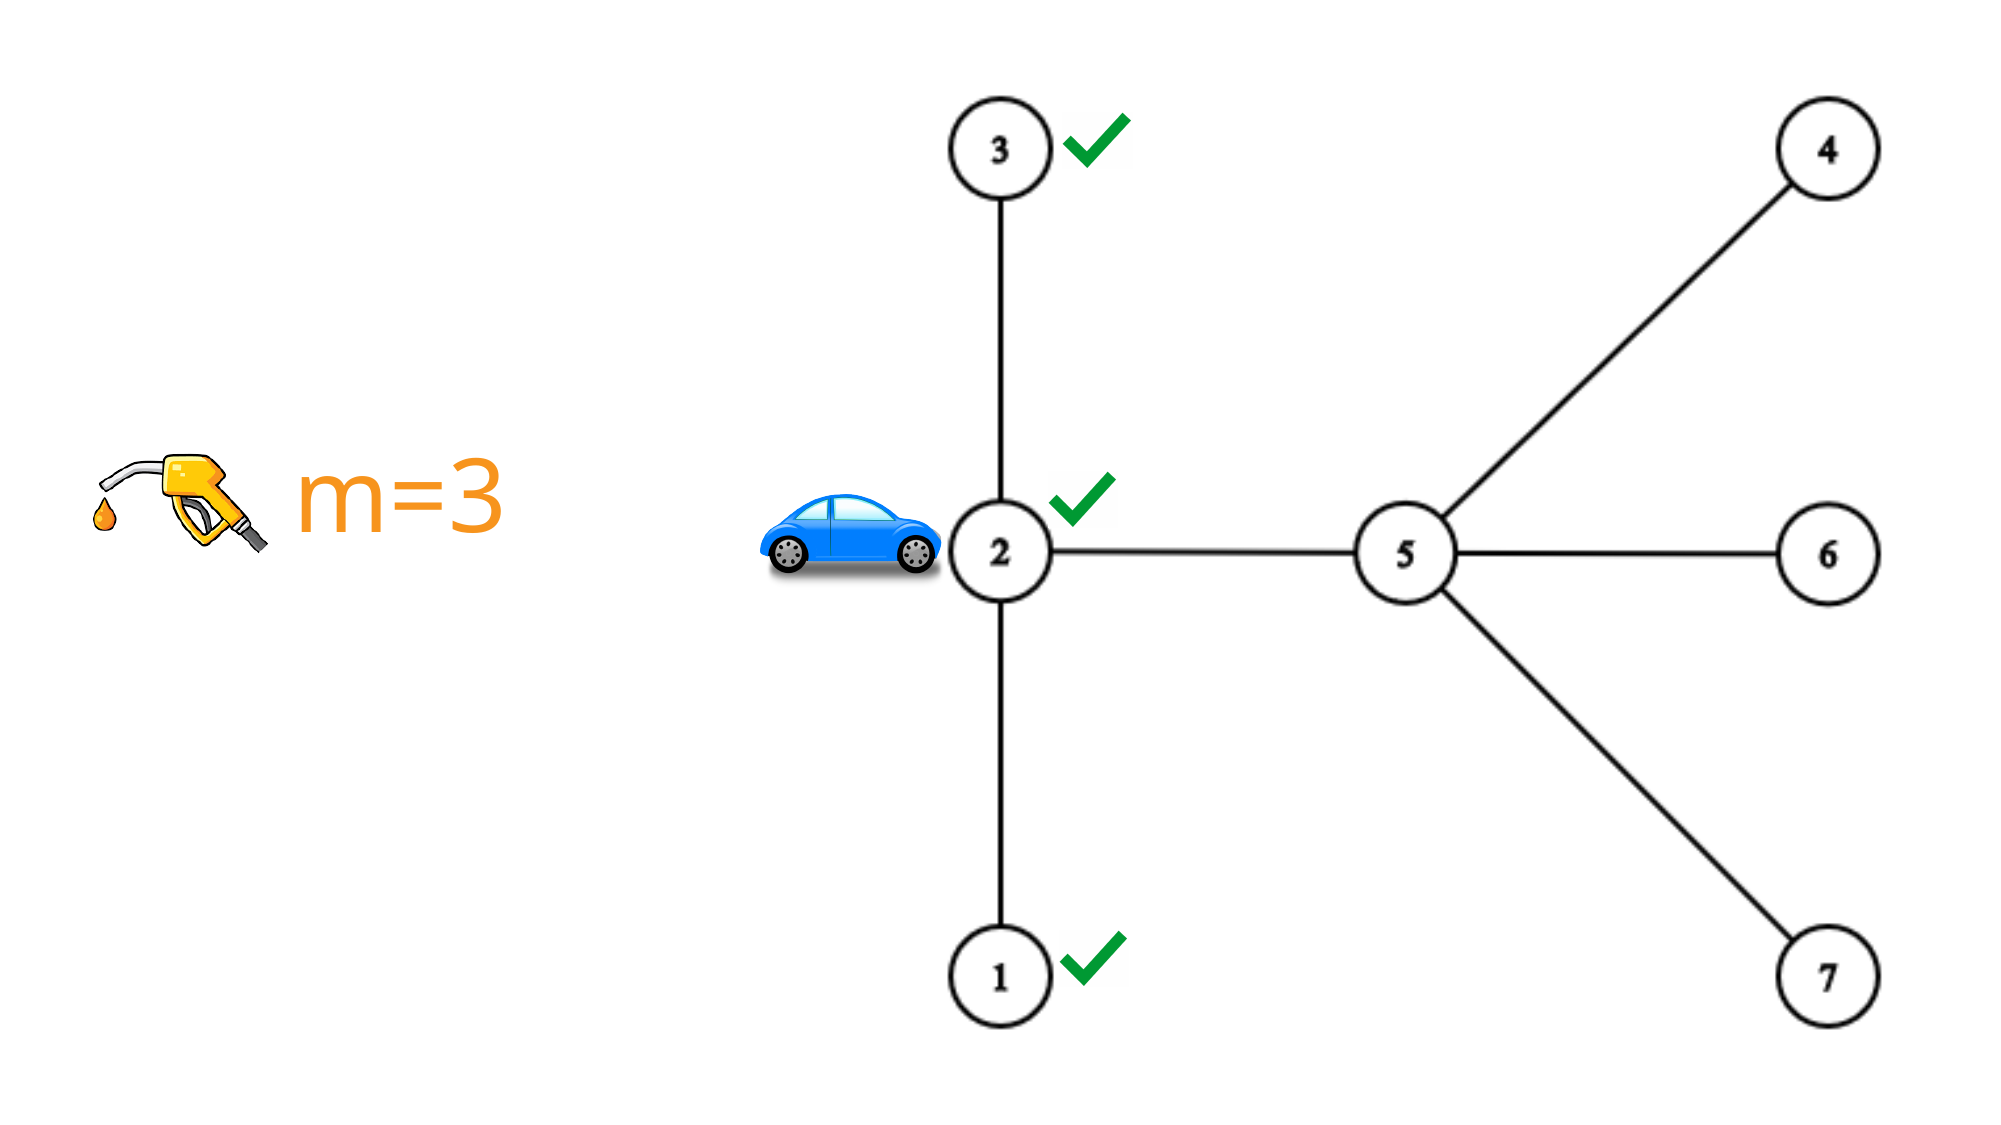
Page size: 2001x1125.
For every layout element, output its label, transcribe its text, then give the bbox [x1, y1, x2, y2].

picture [760, 47, 1929, 1078]
text_box m=3 [279, 436, 642, 563]
picture [75, 397, 279, 602]
